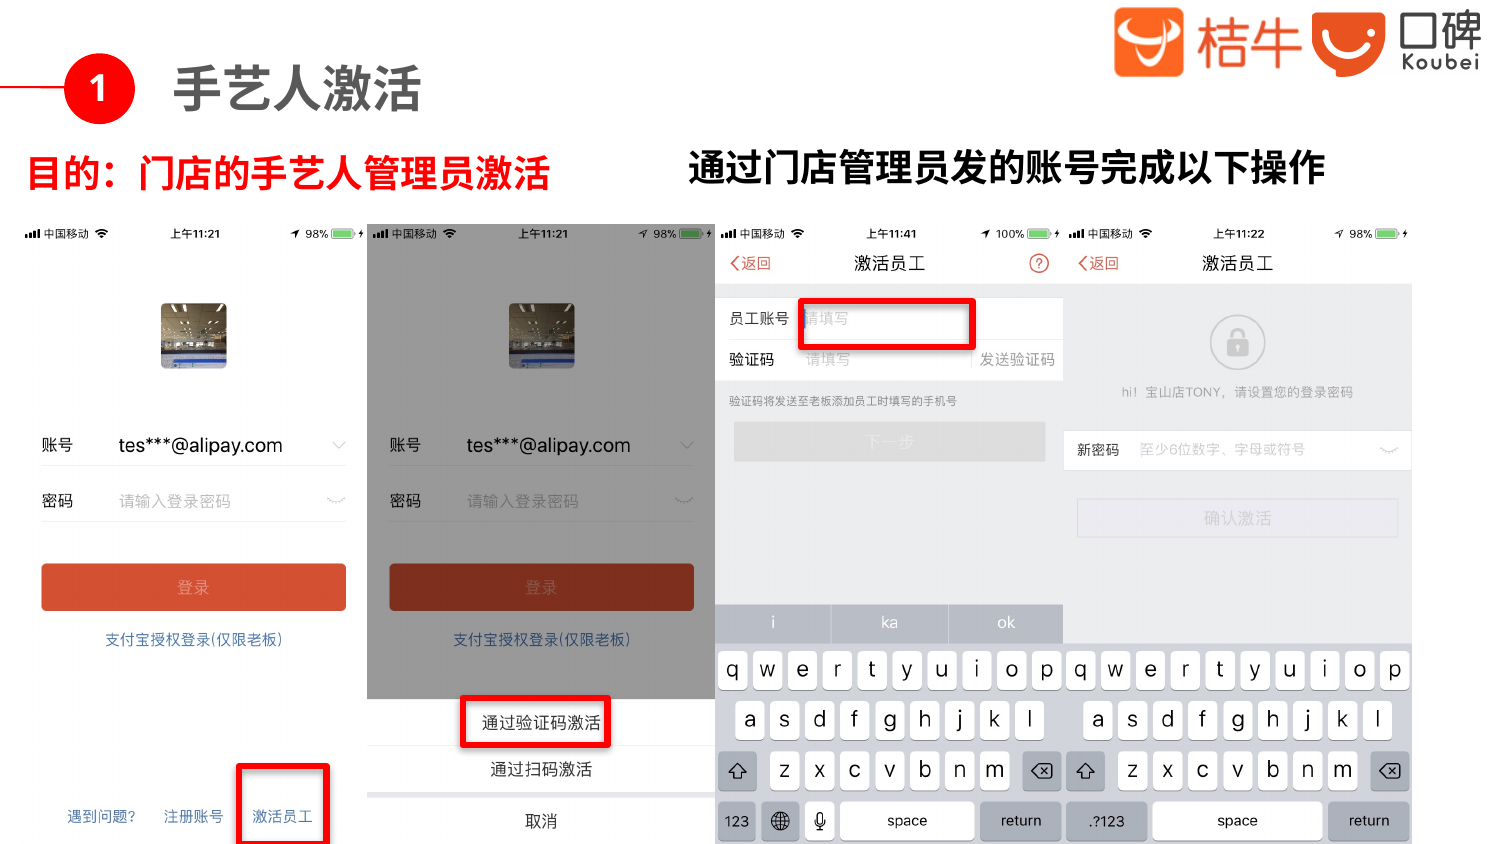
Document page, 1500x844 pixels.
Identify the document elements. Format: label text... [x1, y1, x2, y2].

picture [19, 224, 1412, 844]
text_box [0, 53, 136, 125]
picture [1106, 0, 1481, 87]
text_box 通过门店管理员发的账号完成以下操作 [673, 136, 1350, 196]
text_box 目的：门店的手艺人管理员激活 [11, 142, 566, 202]
text_box 手艺人激活 [157, 42, 1096, 125]
